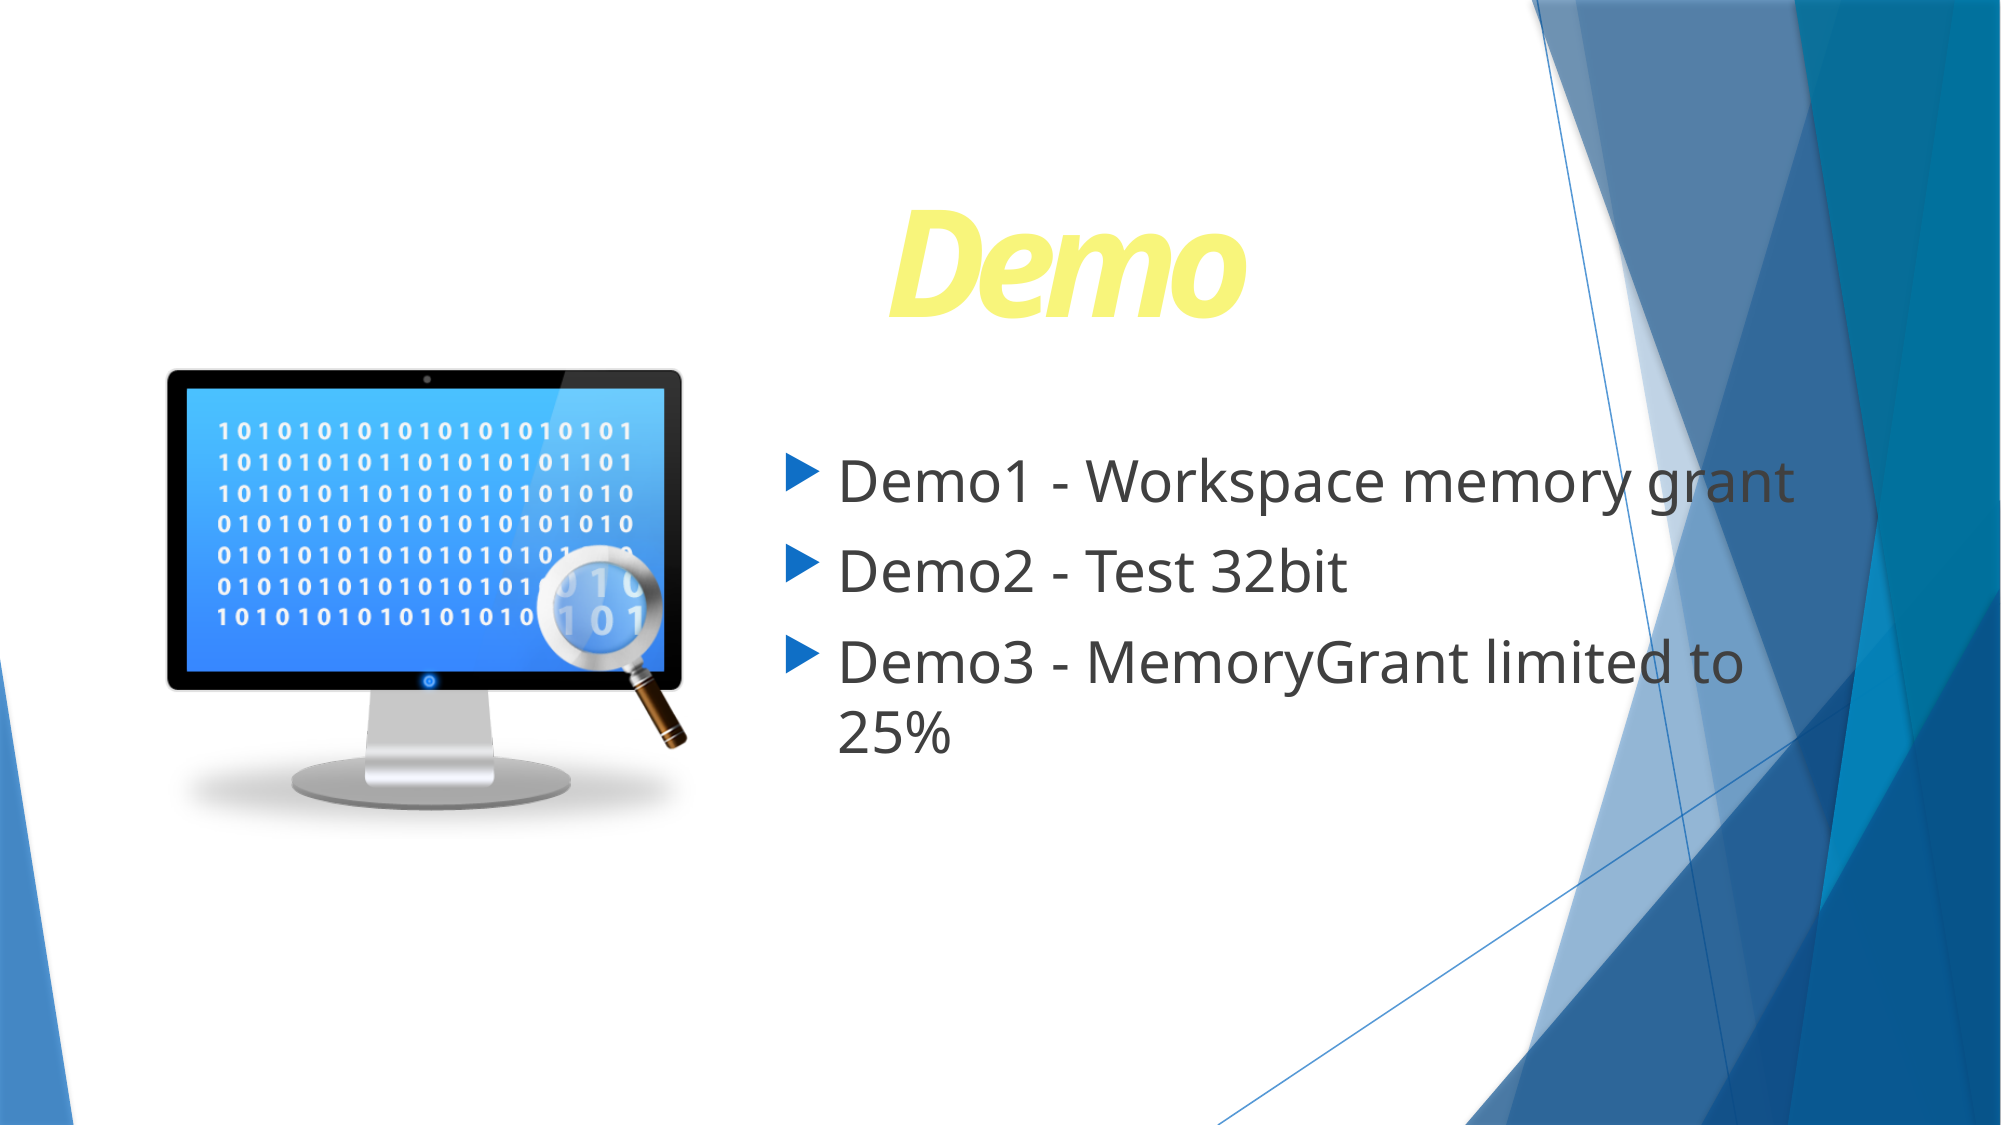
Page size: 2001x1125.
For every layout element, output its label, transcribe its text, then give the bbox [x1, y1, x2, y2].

text_box Demo [864, 157, 1438, 359]
list Demo1 - Workspace memory grant Demo2 - Test 32bit Demo3 - MemoryGrant limited to 25% [766, 436, 1882, 1016]
picture [147, 285, 702, 840]
